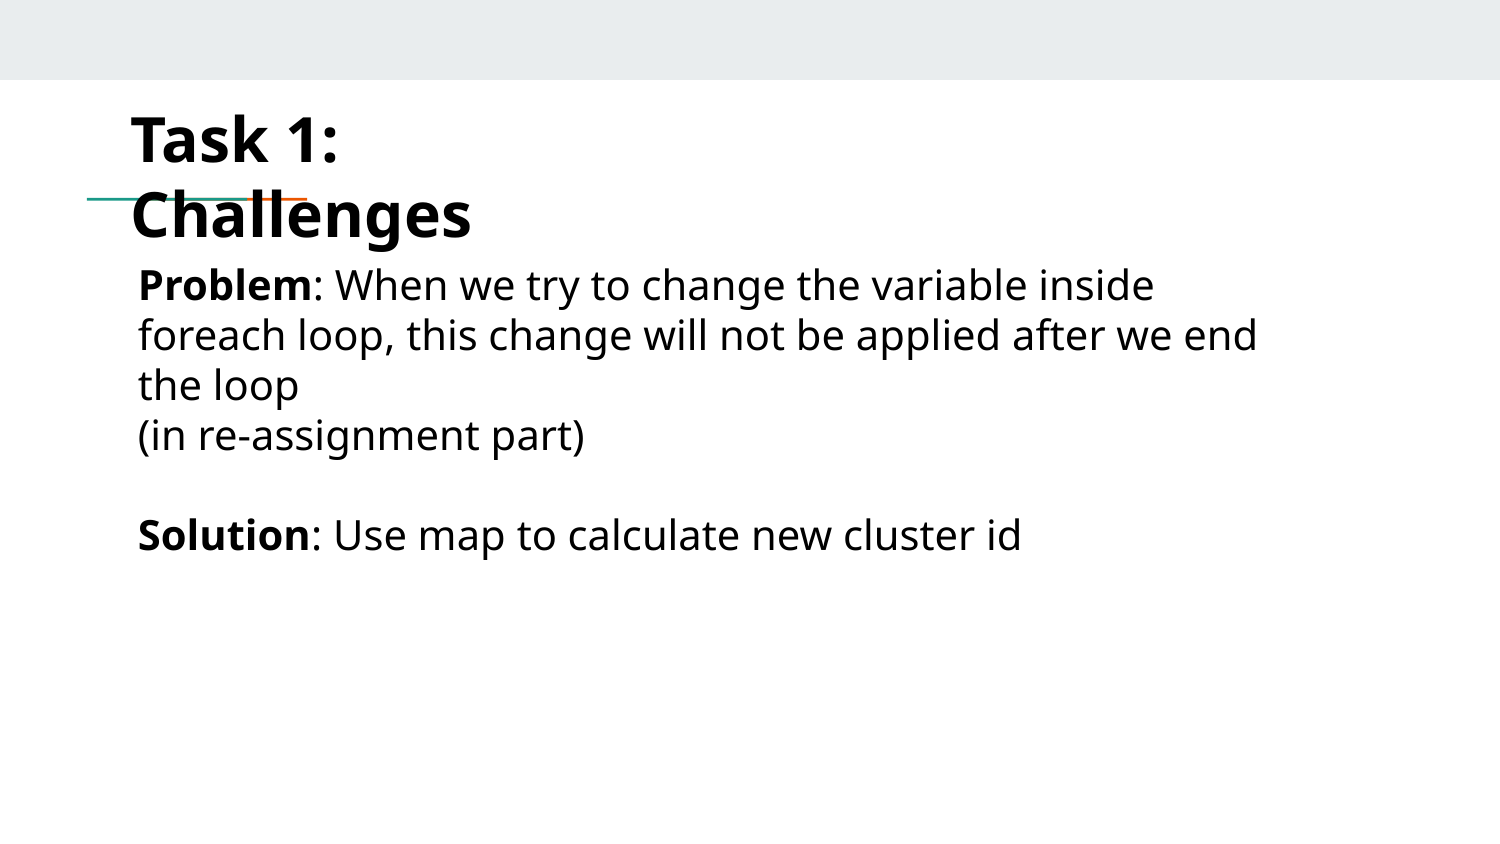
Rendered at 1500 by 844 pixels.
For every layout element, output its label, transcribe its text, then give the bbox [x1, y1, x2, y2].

text_box Task 1: Challenges [115, 85, 708, 204]
text_box Problem: When we try to change the variable inside foreach loop, this change will not be applied after we end the loop (in re-assignment part) Solution: Use map to calculate new cluster id [123, 243, 1314, 676]
